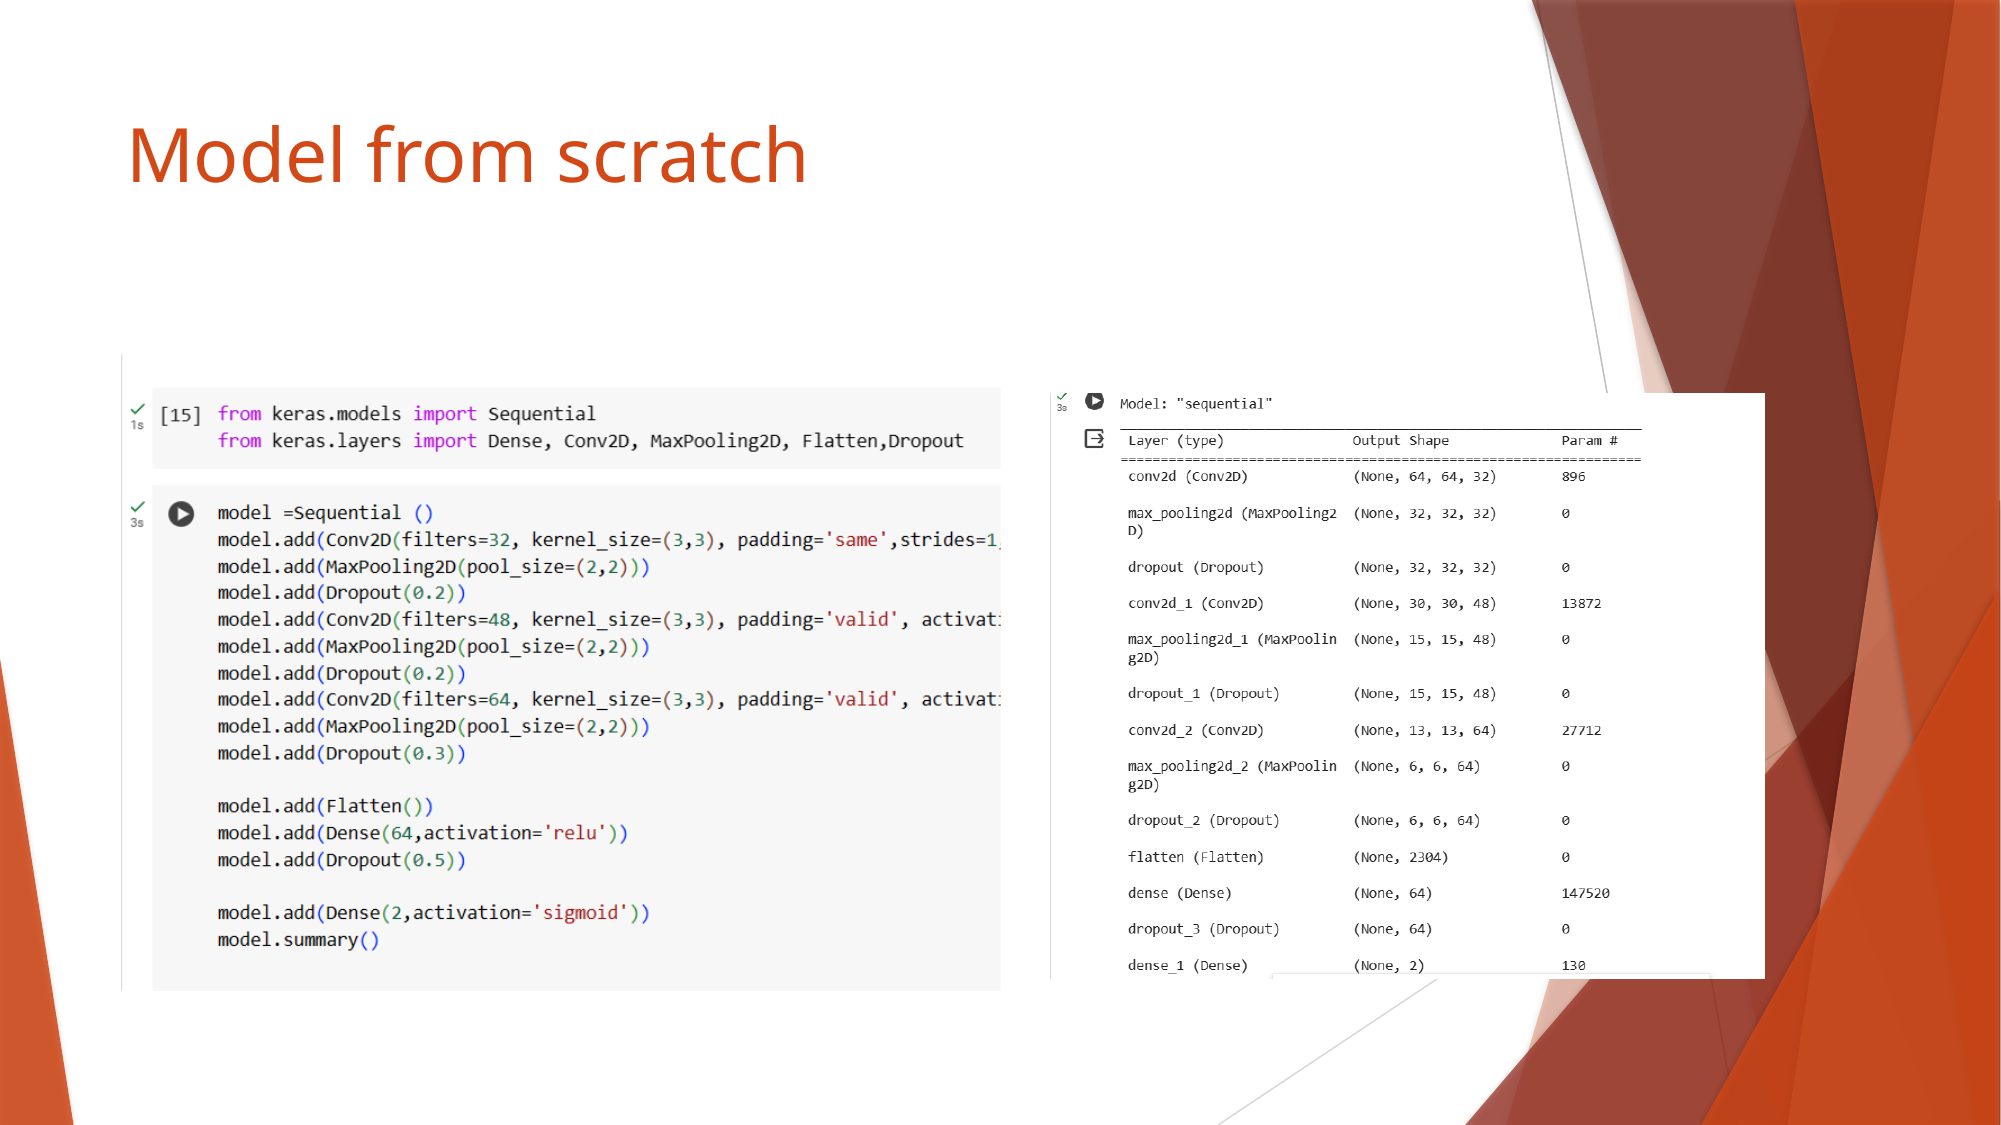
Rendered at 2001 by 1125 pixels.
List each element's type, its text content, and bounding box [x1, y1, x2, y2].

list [1042, 393, 1766, 980]
picture [110, 353, 1002, 992]
title Model from scratch [111, 99, 1522, 317]
